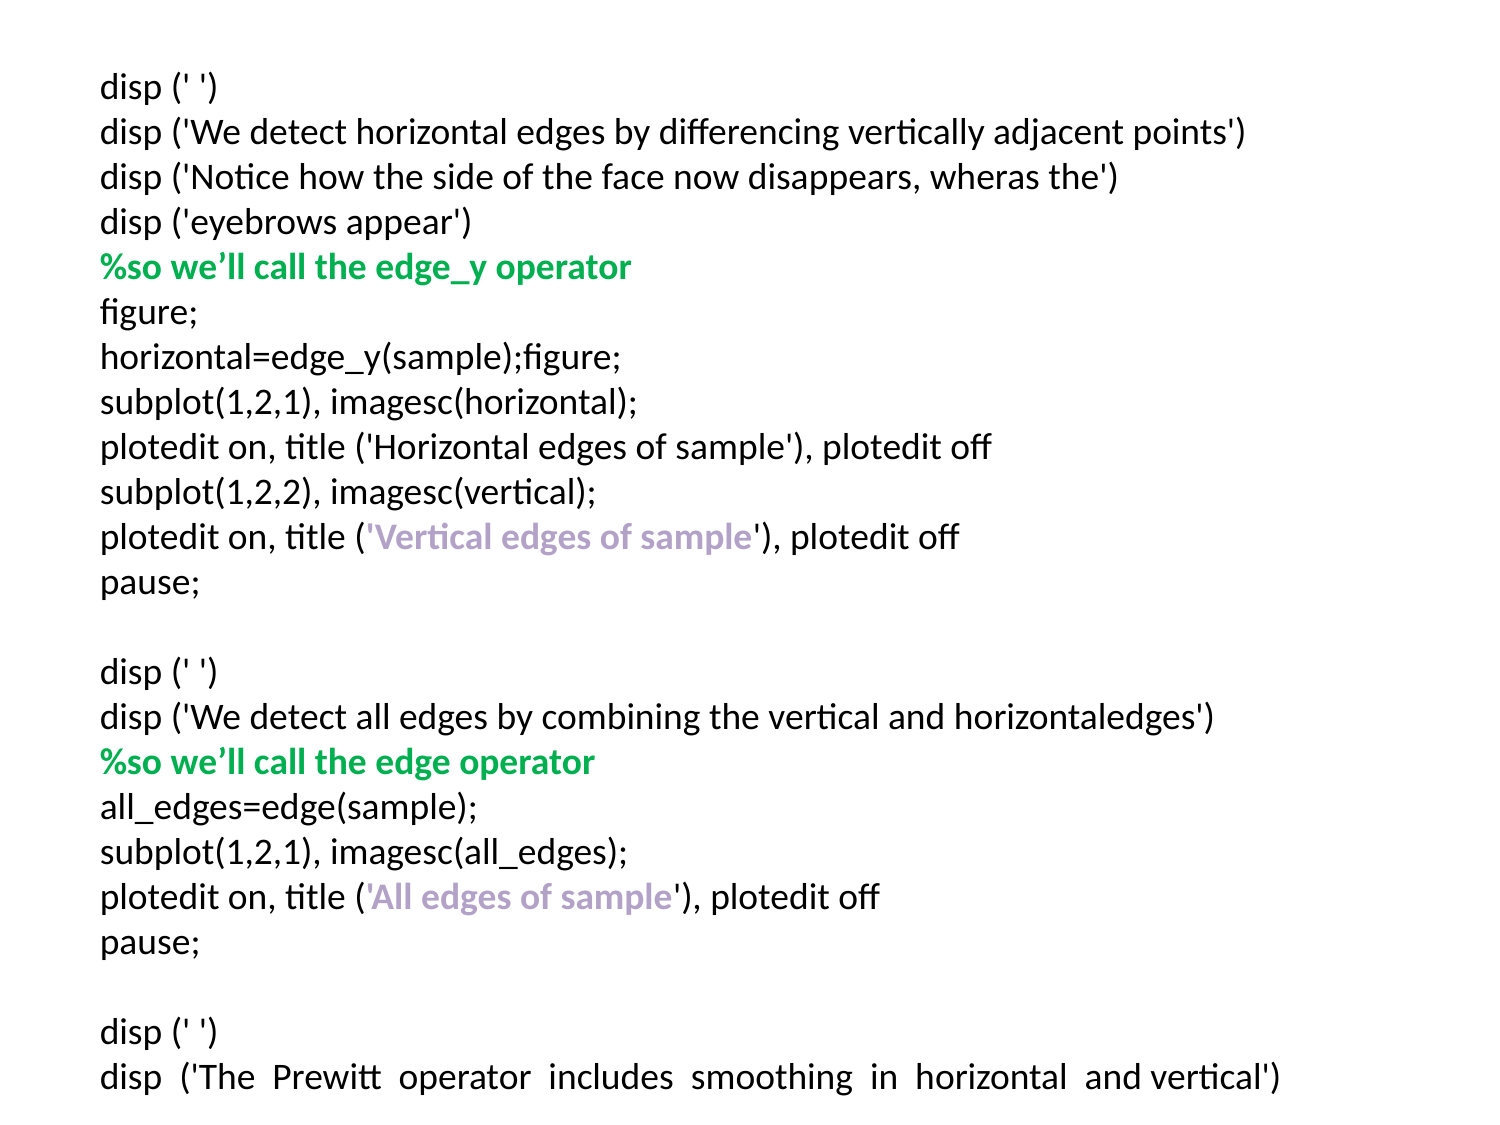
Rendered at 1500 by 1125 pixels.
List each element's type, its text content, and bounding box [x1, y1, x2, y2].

text_box disp (' ') disp ('We detect horizontal edges by differencing vertically adjacent points') disp ('Notice how the side of the face now disappears, wheras the') disp ('eyebrows appear') %so we’ll call the edge_y operator figure; horizontal=edge_y(sample);figure; subplot(1,2,1), imagesc(horizontal); plotedit on, title ('Horizontal edges of sample'), plotedit off subplot(1,2,2), imagesc(vertical); plotedit on, title ('Vertical edges of sample'), plotedit off pause; disp (' ') disp ('We detect all edges by combining the vertical and horizontaledges') %so we’ll call the edge operator all_edges=edge(sample); subplot(1,2,1), imagesc(all_edges); plotedit on, title ('All edges of sample'), plotedit off pause; disp (' ') disp ('The Prewitt operator includes smoothing in horizontal and vertical') [85, 54, 1298, 1105]
